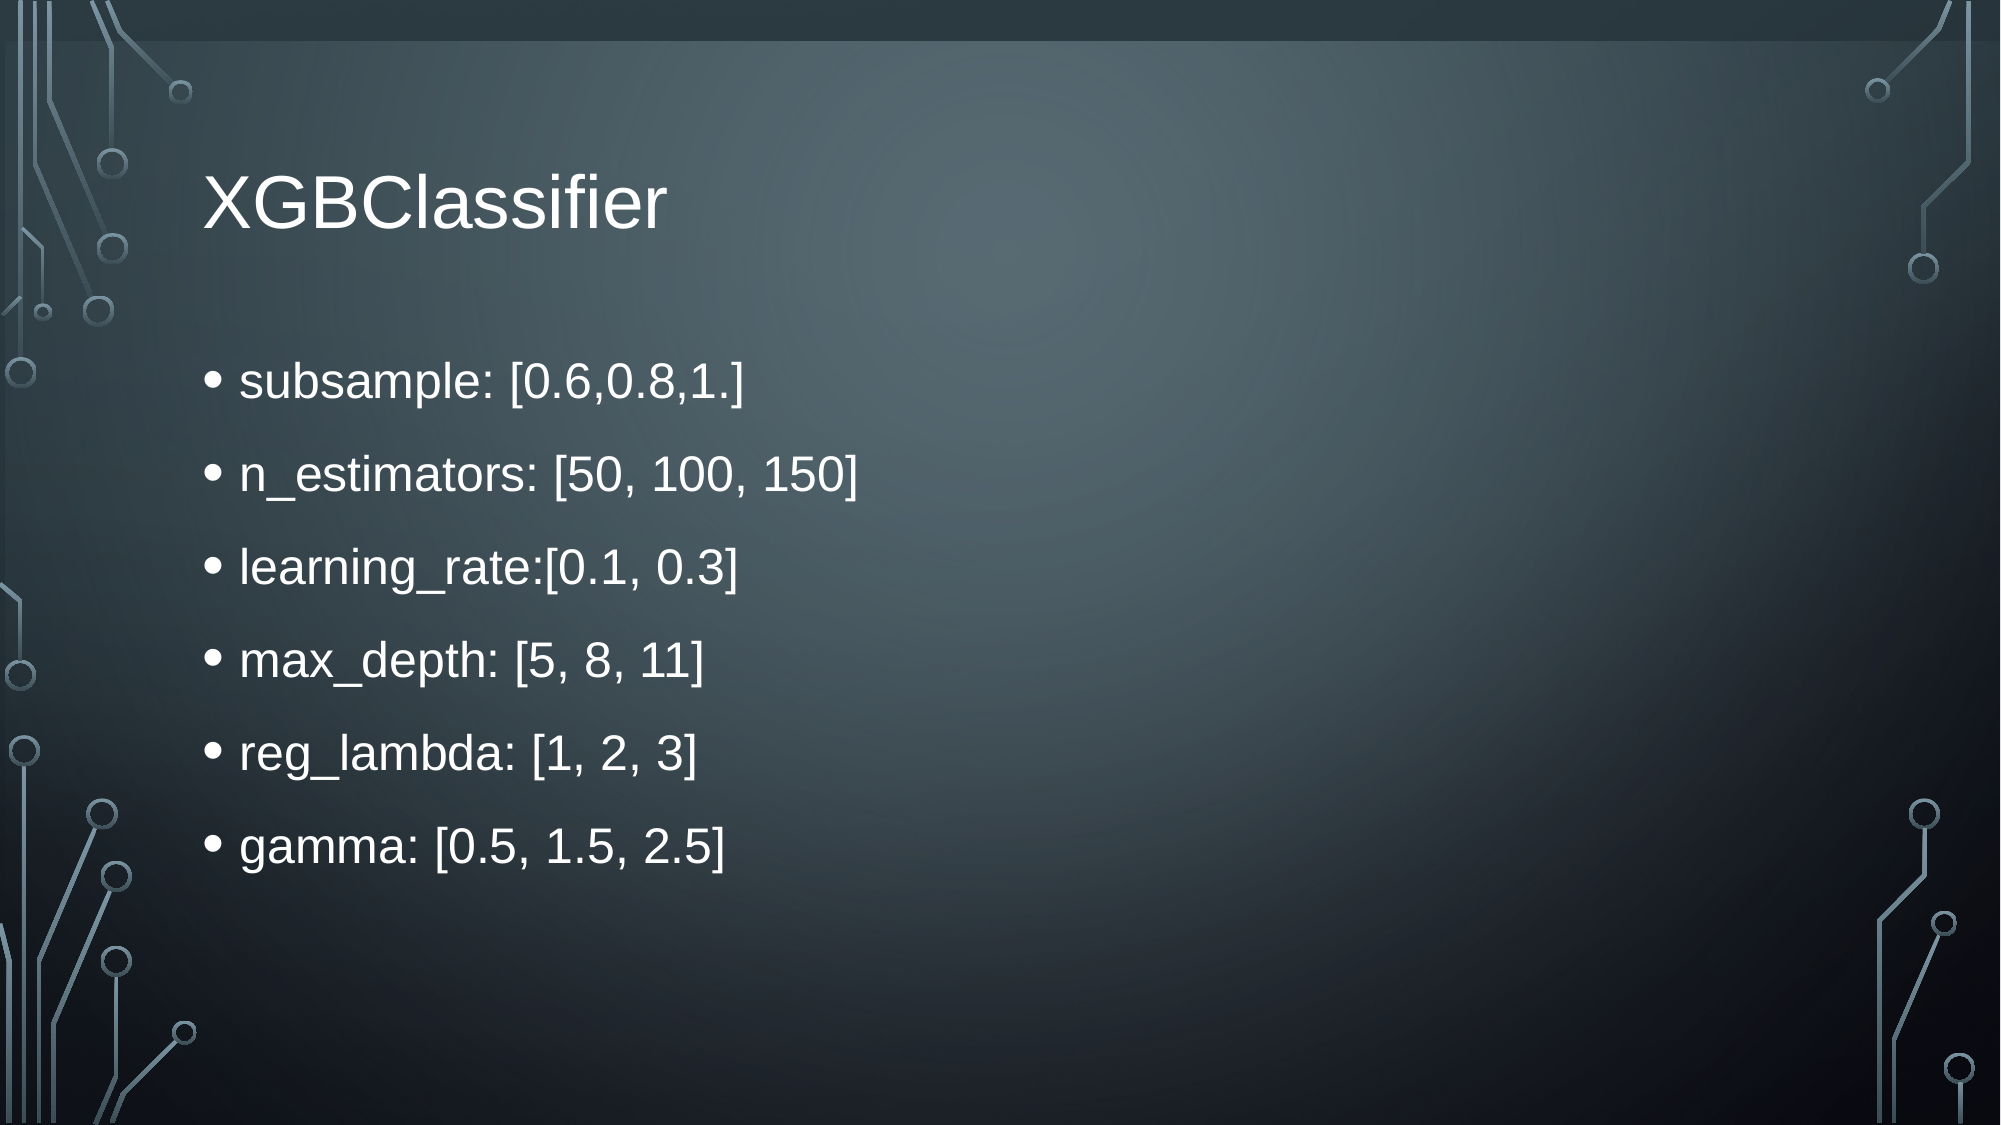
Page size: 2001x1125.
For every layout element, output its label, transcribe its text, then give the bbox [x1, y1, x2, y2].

list subsample: [0.6,0.8,1.] n_estimators: [50, 100, 150] learning_rate:[0.1, 0.3] max_depth: [5, 8, 11] reg_lambda: [1, 2, 3] gamma: [0.5, 1.5, 2.5] [187, 329, 1813, 985]
title XGBClassifier [187, 101, 1813, 309]
